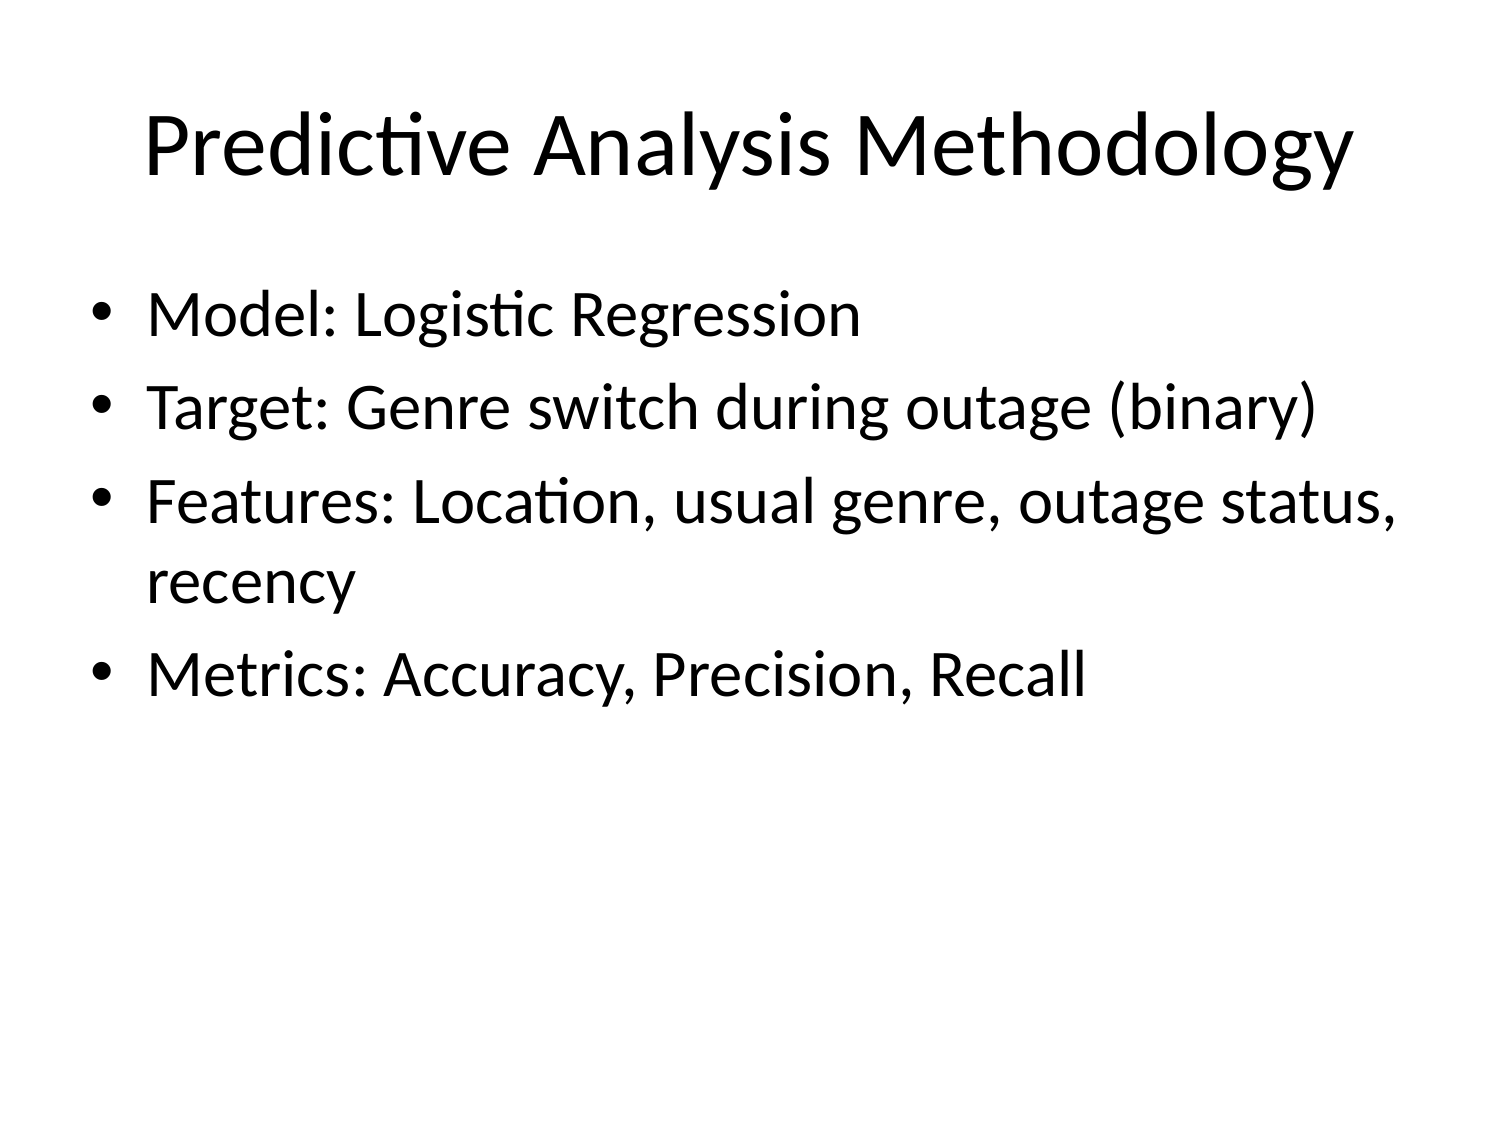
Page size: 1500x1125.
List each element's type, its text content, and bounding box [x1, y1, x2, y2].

list Model: Logistic Regression Target: Genre switch during outage (binary) Features: Location, usual genre, outage status, recency Metrics: Accuracy, Precision, Recall [75, 262, 1425, 1005]
title Predictive Analysis Methodology [75, 45, 1425, 233]
